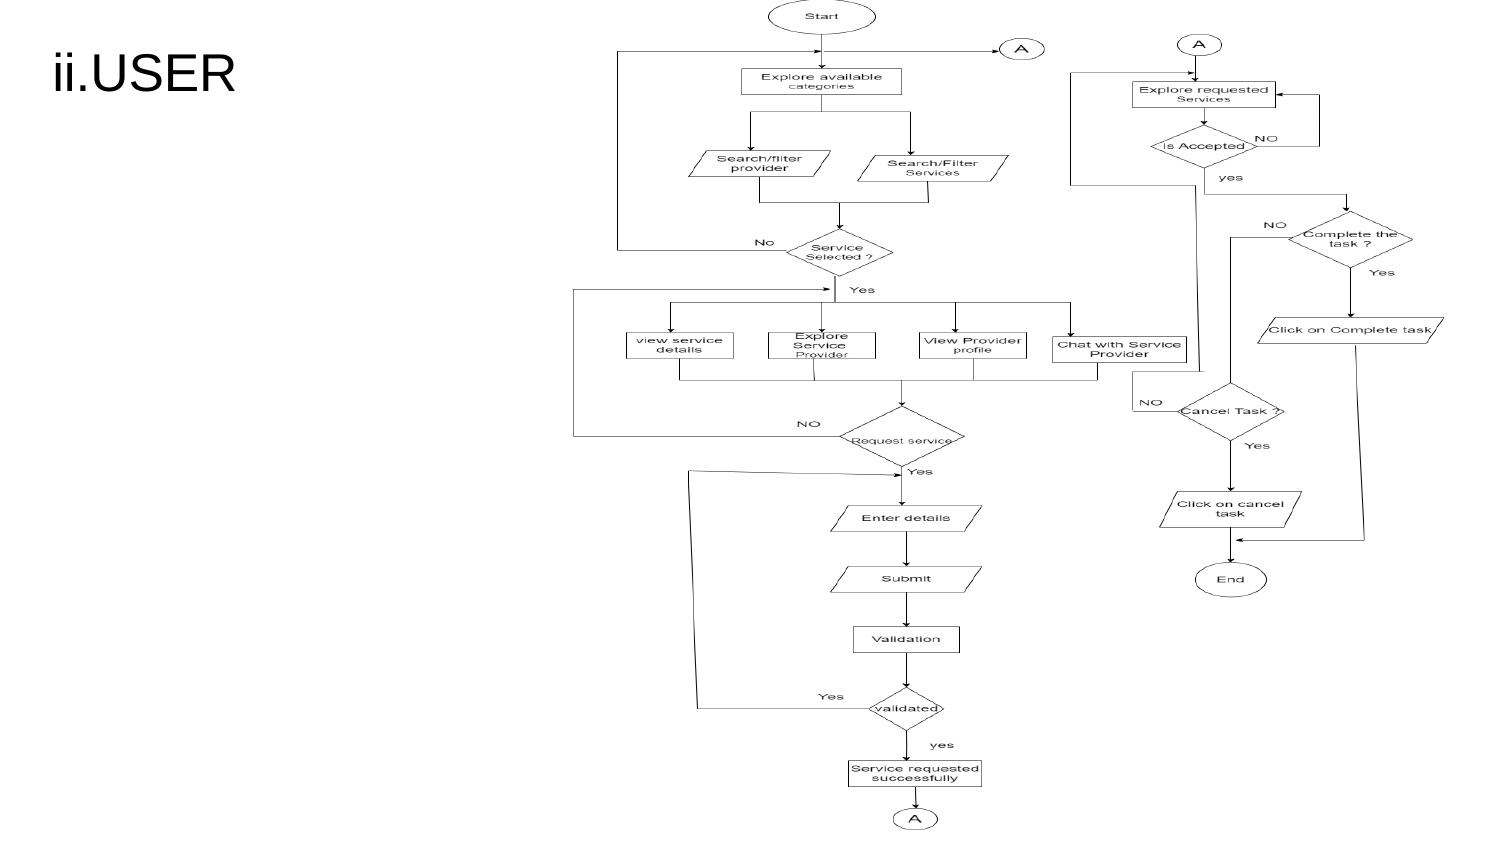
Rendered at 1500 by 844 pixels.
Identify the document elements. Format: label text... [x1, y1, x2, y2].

title ii.USER [37, 23, 301, 118]
picture [565, 0, 1445, 830]
